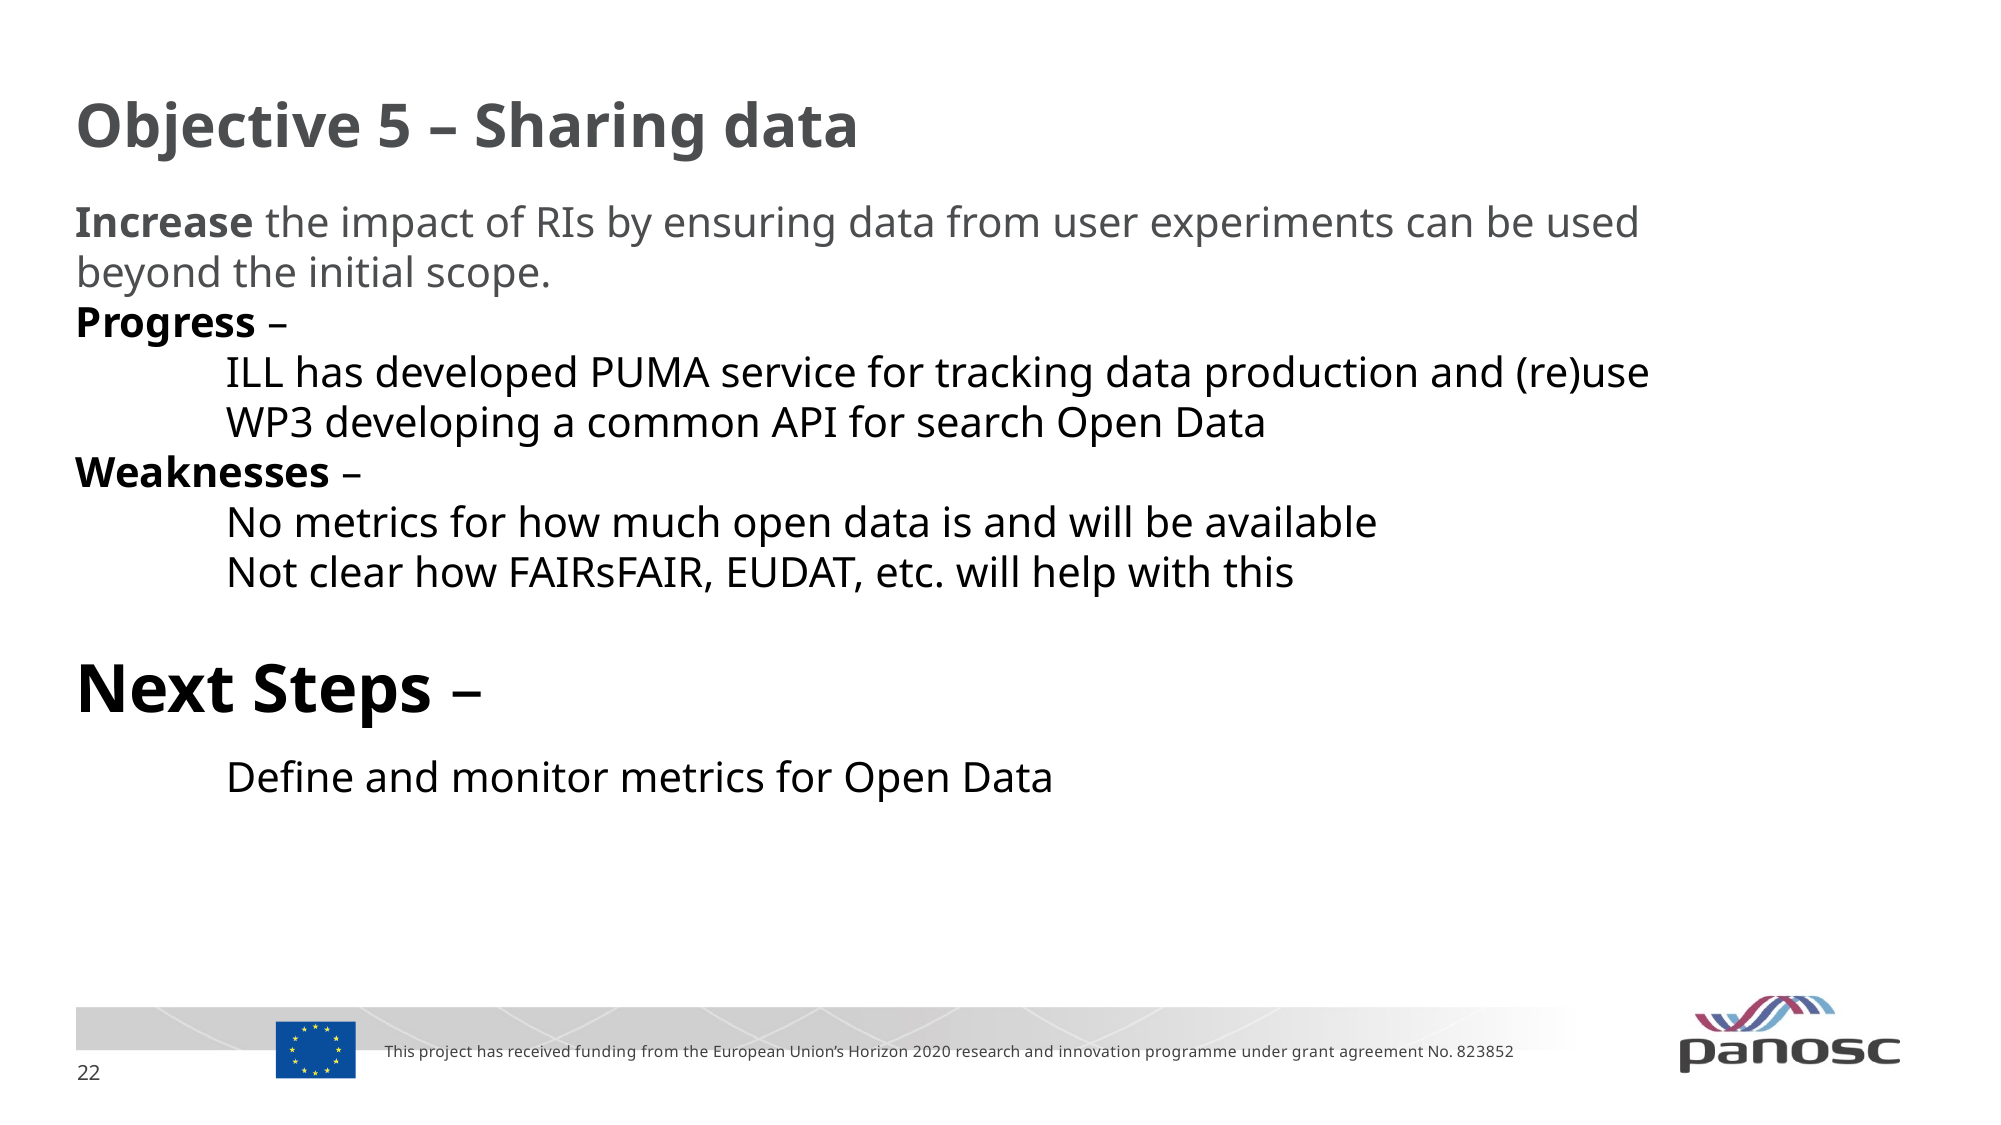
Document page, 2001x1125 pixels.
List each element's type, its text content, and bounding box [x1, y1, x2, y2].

picture [1, 962, 1999, 1125]
title Objective 5 – Sharing data [75, 86, 1276, 160]
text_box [275, 1021, 356, 1079]
text_box This project has received funding from the European Union’s Horizon 2020 research and innovation programme under grant agreement No. 823852 [382, 1040, 1875, 1061]
list Increase the impact of RIs by ensuring data from user experiments can be used beyond the initial scope. Progress – ILL has developed PUMA service for tracking data production and (re)use WP3 developing a common API for search Open Data Weaknesses – No metrics for how much open data is and will be available Not clear how FAIRsFAIR, EUDAT, etc. will help with this Next Steps – Define and monitor metrics for Open Data [75, 195, 1738, 923]
